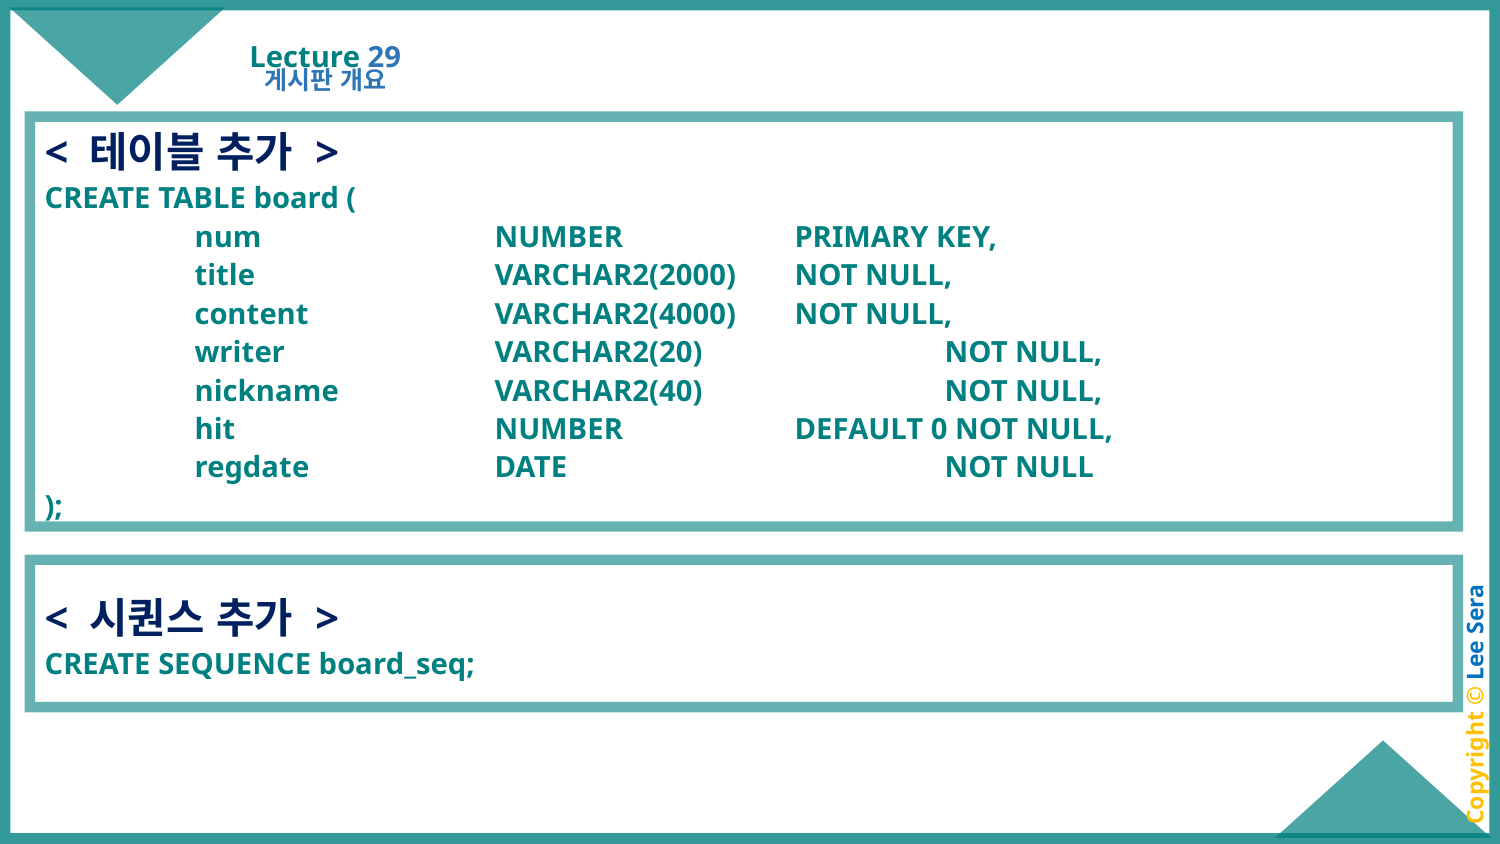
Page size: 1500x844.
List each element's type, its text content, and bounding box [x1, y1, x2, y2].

title Lecture 29 [210, 8, 440, 62]
text_box [0, 0, 1500, 844]
text_box [1272, 739, 1458, 839]
text_box < 테이블 추가 > CREATE TABLE board ( num NUMBER PRIMARY KEY, title VARCHAR2(2000) NOT NULL, content VARCHAR2(4000) NOT NULL, writer VARCHAR2(20) NOT NULL, nickname VARCHAR2(40) NOT NULL, hit NUMBER DEFAULT 0 NOT NULL, regdate DATE NOT NULL ); [29, 116, 1459, 528]
text_box Copyright © Lee Sera [1458, 565, 1496, 844]
text_box < 시퀀스 추가 > CREATE SEQUENCE board_seq; [29, 559, 1459, 708]
subtitle 게시판 개요 [165, 62, 485, 113]
text_box [6, 6, 228, 107]
